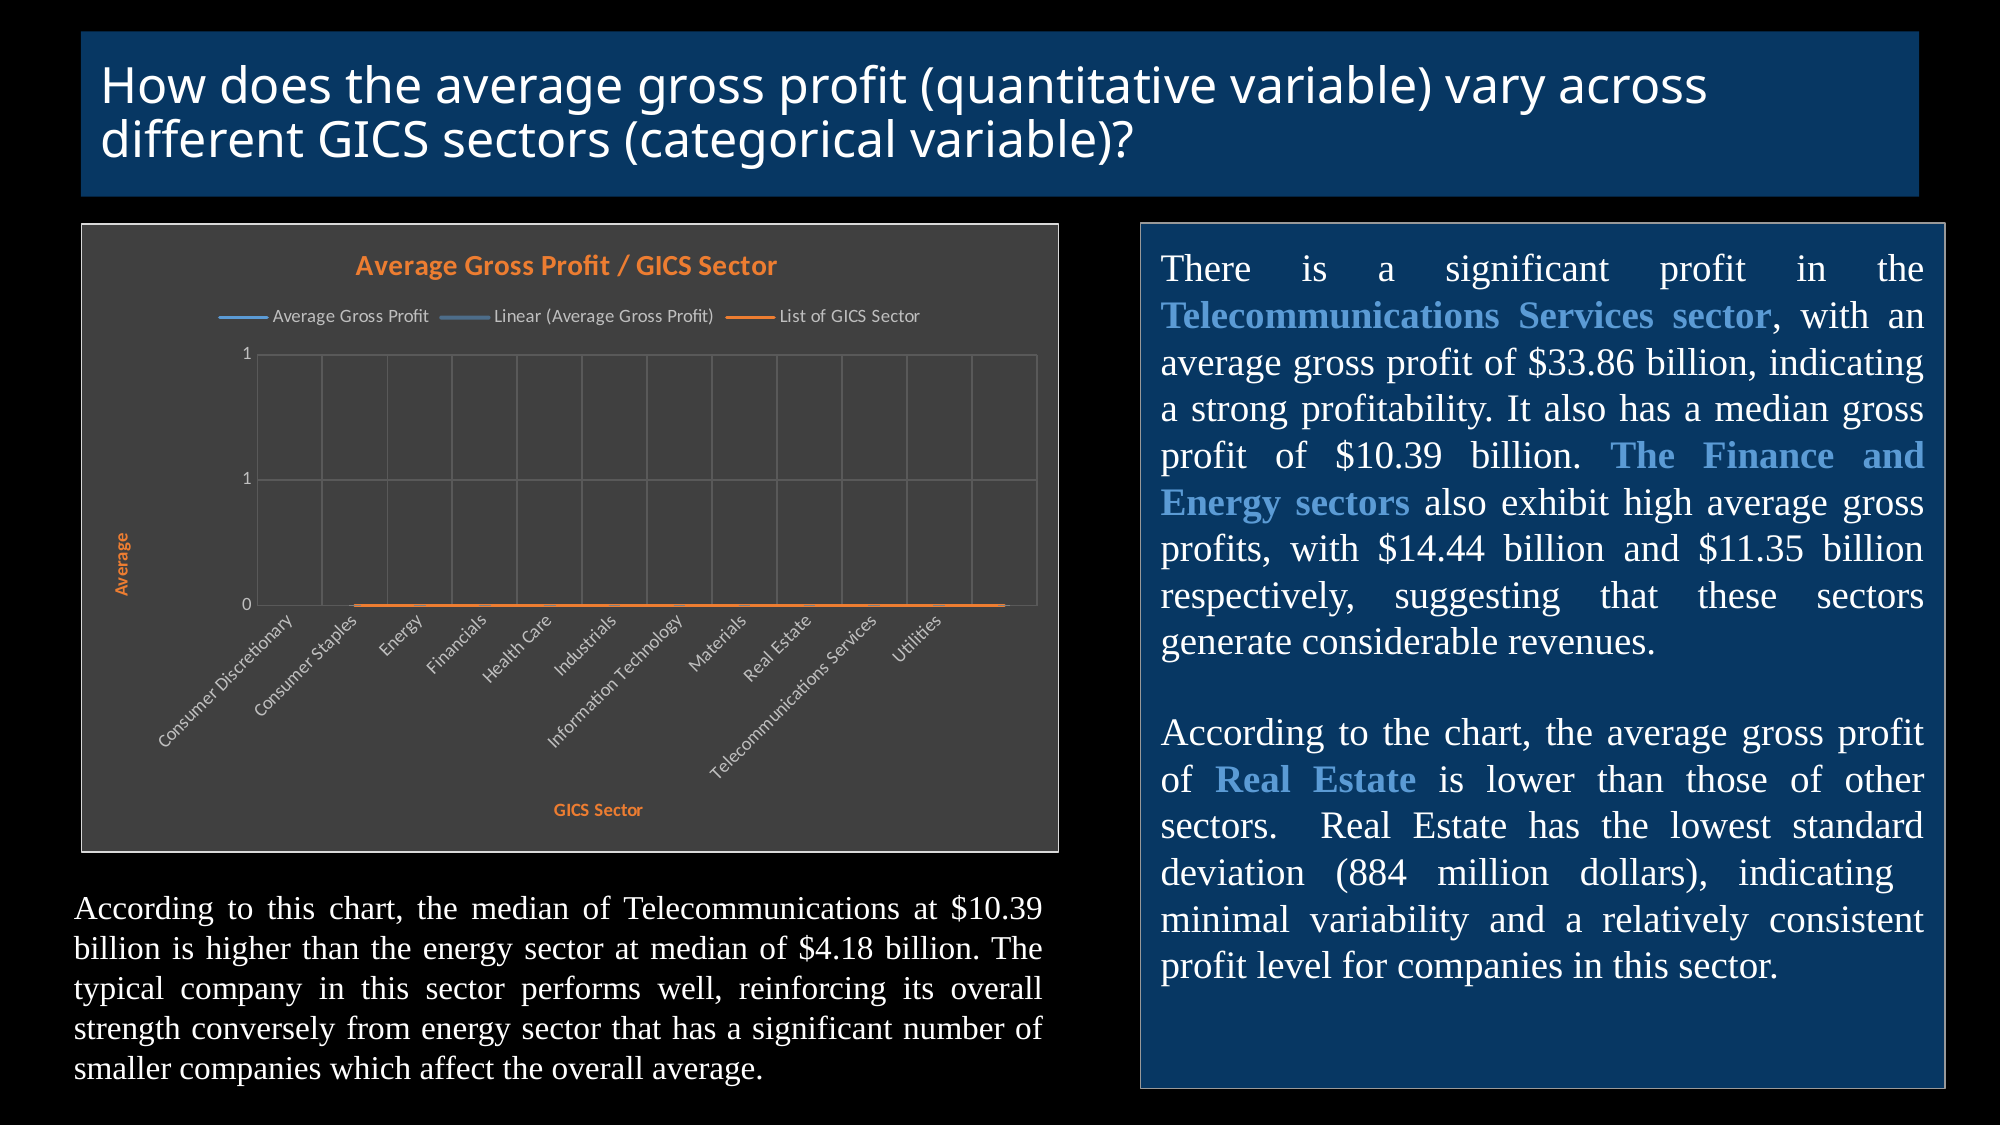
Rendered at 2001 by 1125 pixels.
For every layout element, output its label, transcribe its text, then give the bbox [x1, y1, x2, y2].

text_box According to this chart, the median of Telecommunications at $10.39 billion is higher than the energy sector at median of $4.18 billion. The typical company in this sector performs well, reinforcing its overall strength conversely from energy sector that has a significant number of smaller companies which affect the overall average. [58, 878, 1060, 1094]
title How does the average gross profit (quantitative variable) vary across different GICS sectors (categorical variable)? [80, 31, 1920, 197]
chart [80, 222, 1060, 853]
list There is a significant profit in the Telecommunications Services sector, with an average gross profit of $33.86 billion, indicating a strong profitability. It also has a median gross profit of $10.39 billion. The Finance and Energy sectors also exhibit high average gross profits, with $14.44 billion and $11.35 billion respectively, suggesting that these sectors generate considerable revenues. According to the chart, the average gross profit of Real Estate is lower than those of other sectors. Real Estate has the lowest standard deviation (884 million dollars), indicating minimal variability and a relatively consistent profit level for companies in this sector. [1140, 223, 1945, 1089]
